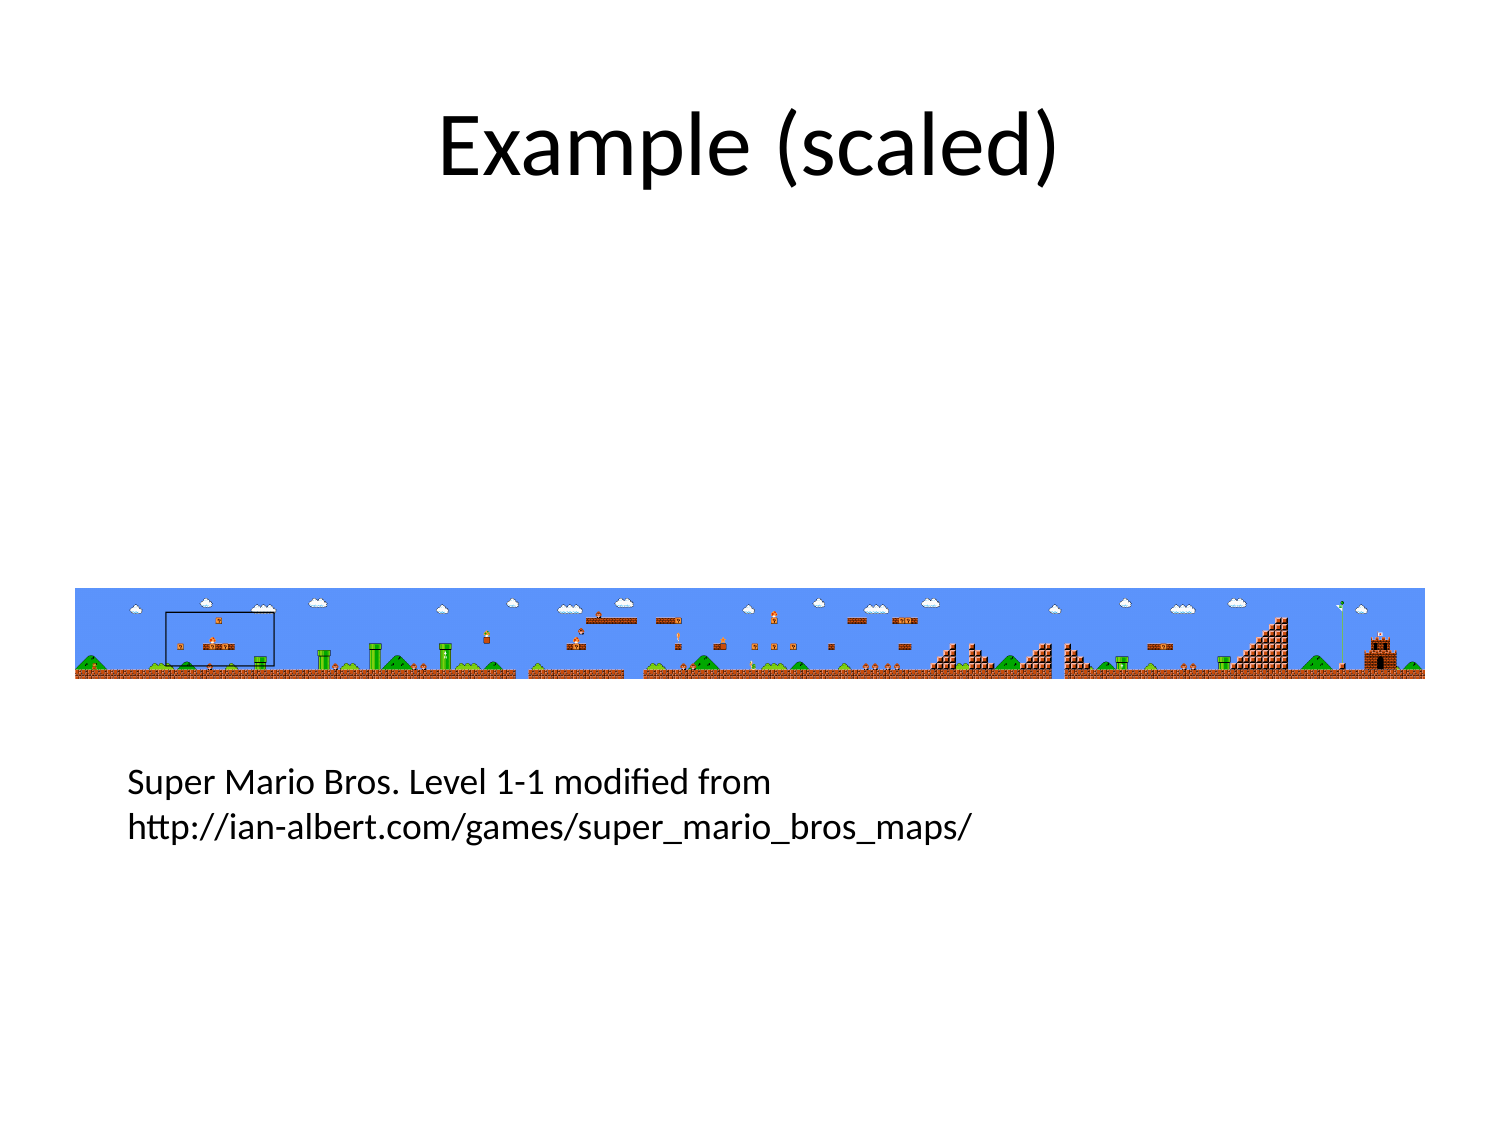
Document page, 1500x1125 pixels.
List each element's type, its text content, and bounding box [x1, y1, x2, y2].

title Example (scaled) [75, 45, 1425, 233]
text_box Super Mario Bros. Level 1-1 modified from http://ian-albert.com/games/super_mario_bros_maps/ [112, 749, 1413, 855]
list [74, 588, 1426, 679]
